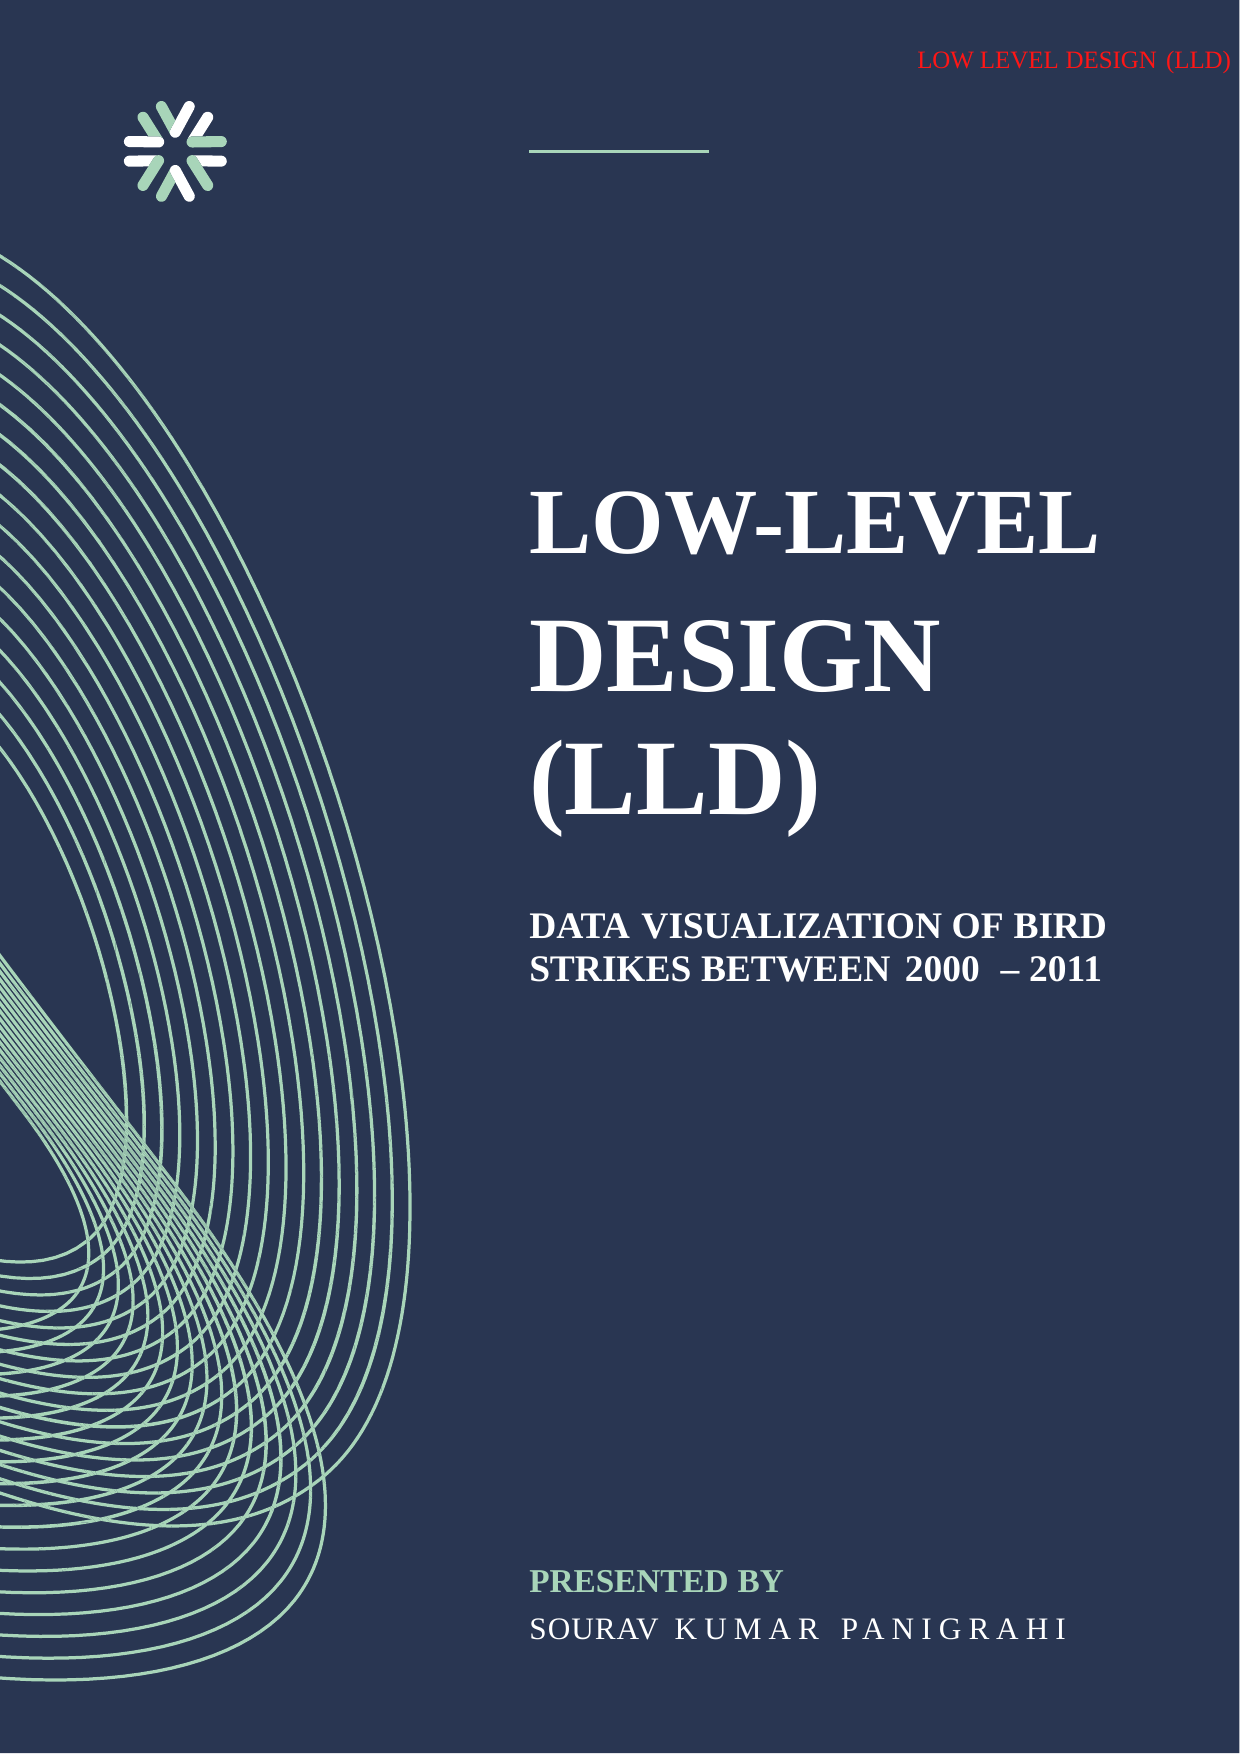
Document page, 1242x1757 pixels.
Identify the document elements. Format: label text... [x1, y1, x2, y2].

text_box [0, 783, 1240, 1754]
text_box PRESENTED BY SOURAV KUMAR PANIGRAHI [527, 1564, 1084, 1691]
text_box [0, 0, 1242, 783]
text_box [529, 128, 709, 154]
text_box LOW-LEVEL DESIGN (LLD) DATA VISUALIZATION OF BIRD STRIKES BETWEEN 2000 – 2011 [527, 481, 1184, 979]
text_box LOW LEVEL DESIGN (LLD) [915, 46, 1233, 76]
text_box [0, 783, 412, 1682]
